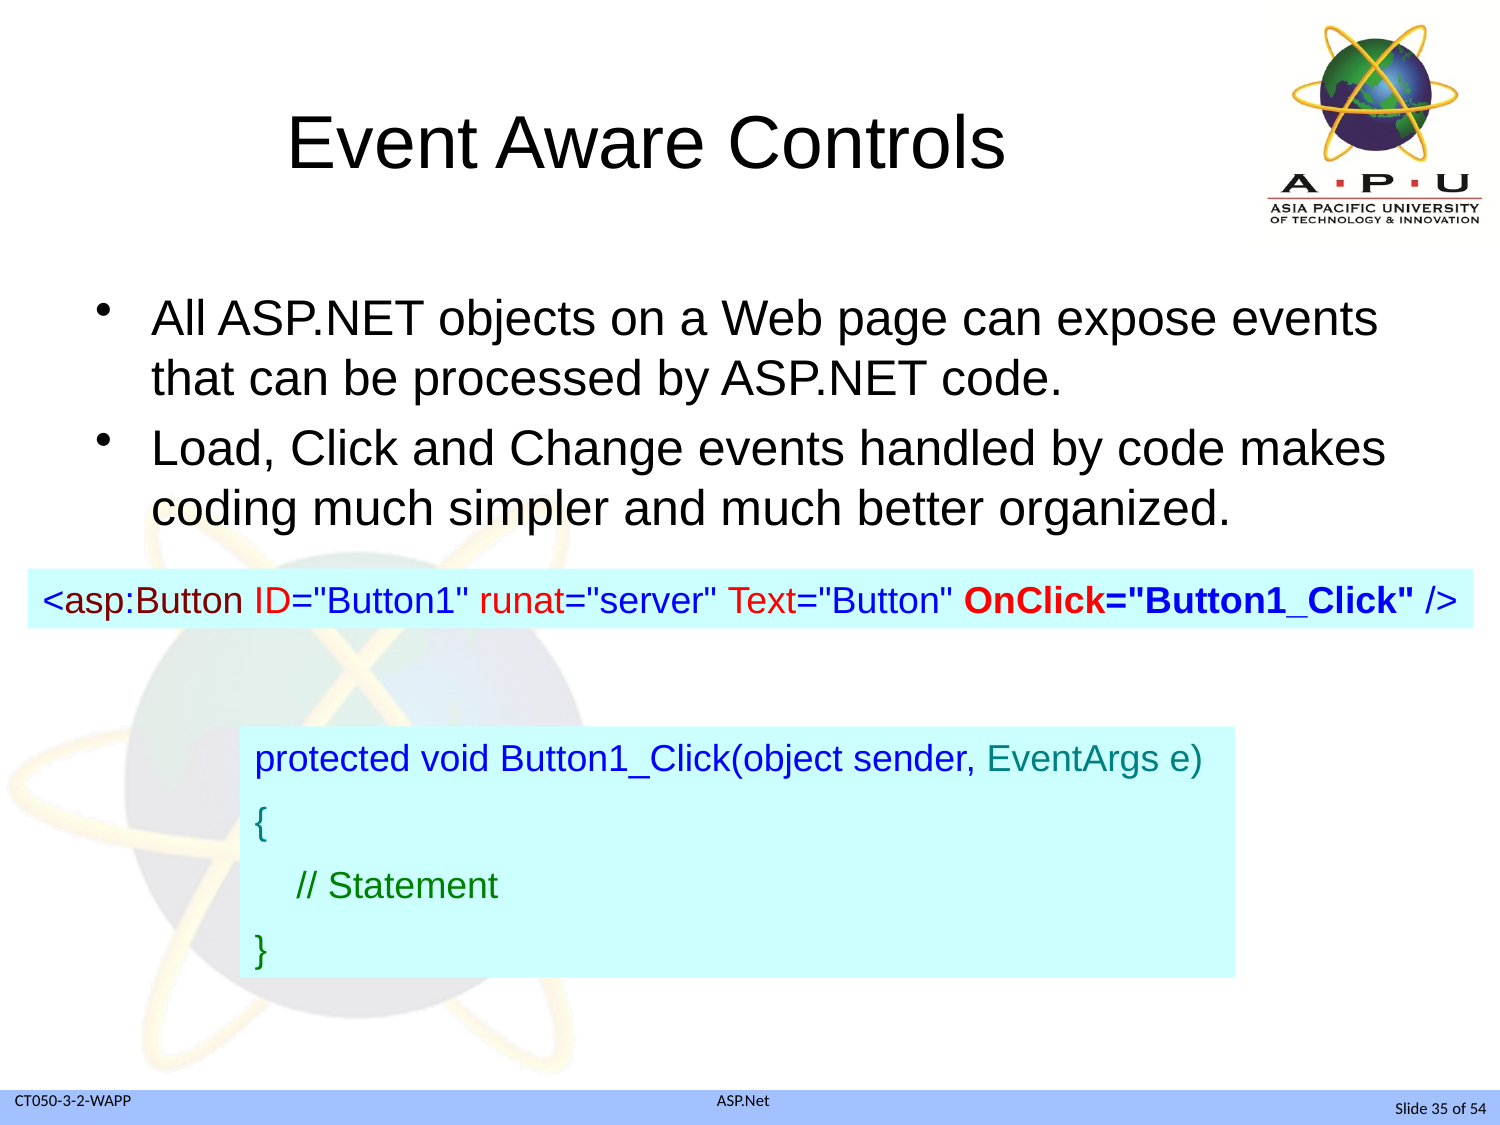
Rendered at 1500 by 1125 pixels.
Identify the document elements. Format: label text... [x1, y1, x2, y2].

title Event Aware Controls [79, 45, 1235, 233]
list All ASP.NET objects on a Web page can expose events that can be processed by ASP.NET code. Load, Click and Change events handled by code makes coding much simpler and much better organized. [79, 278, 1430, 568]
text_box <asp:Button ID="Button1" runat="server" Text="Button" OnClick="Button1_Click" /> [27, 568, 1473, 629]
picture [1251, 0, 1500, 249]
text_box protected void Button1_Click(object sender, EventArgs e) { // Statement } [239, 726, 1236, 978]
list All ASP.NET objects on a Web page can expose events that can be processed by ASP.NET code. Load, Click and Change events handled by code makes coding much simpler and much better organized. [79, 629, 1430, 1021]
